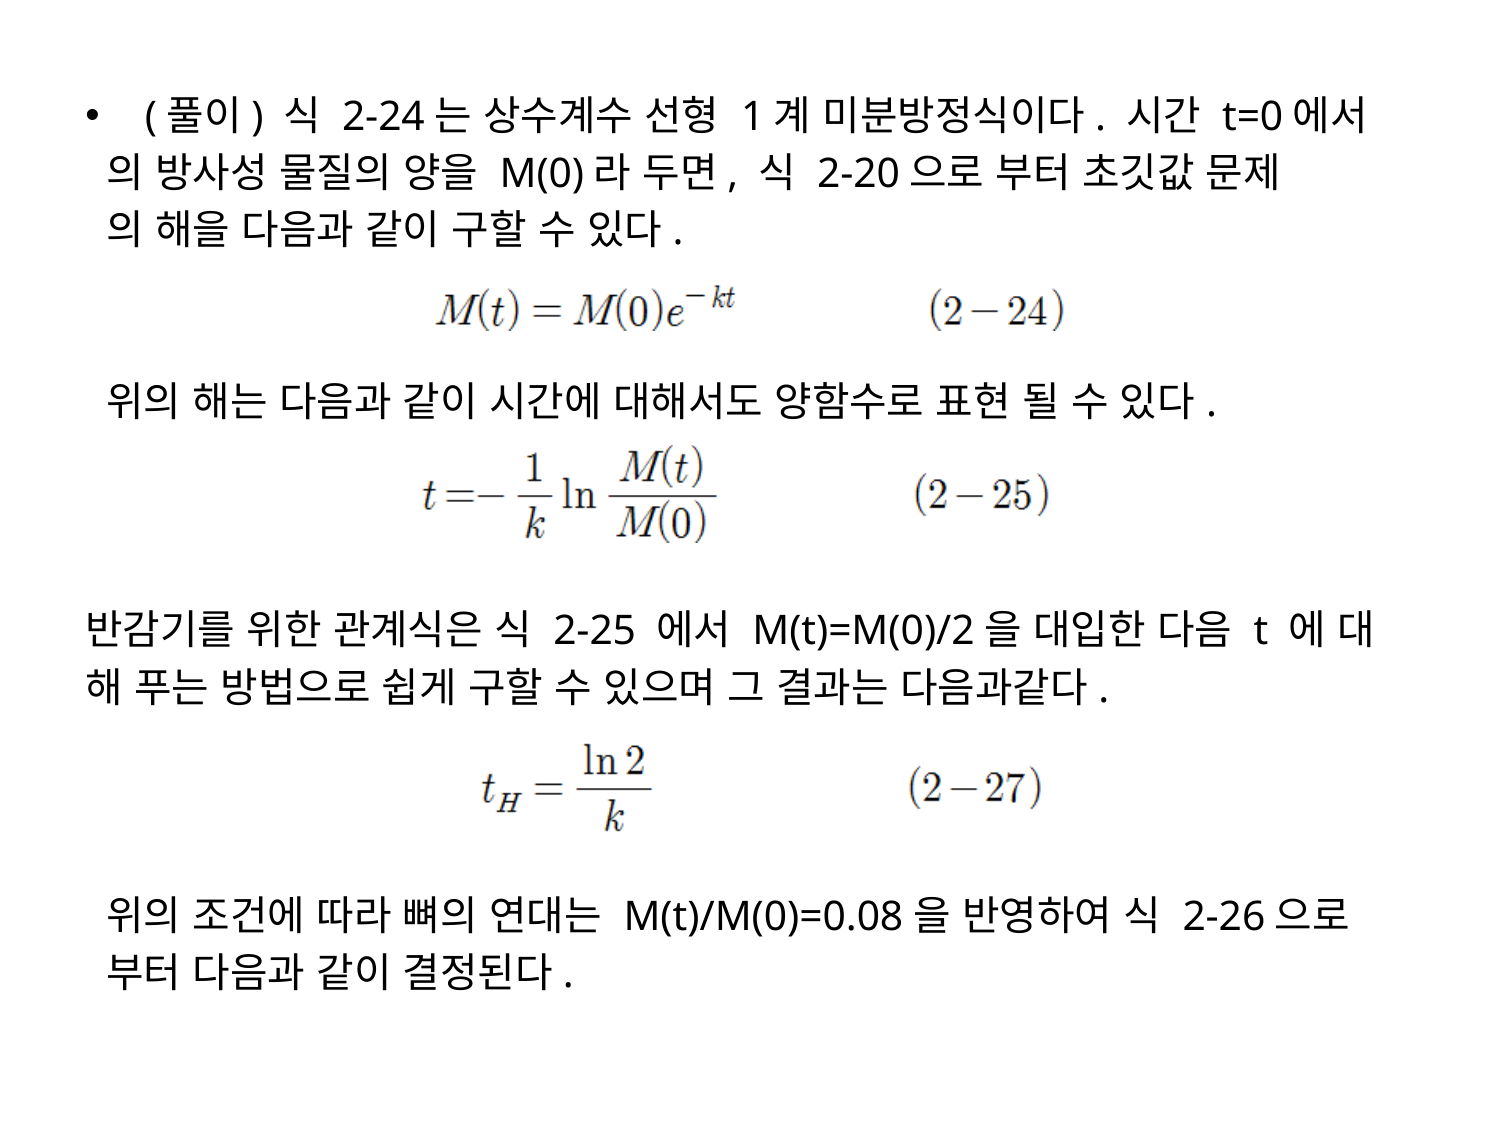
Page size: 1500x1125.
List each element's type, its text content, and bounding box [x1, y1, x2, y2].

picture [421, 445, 1051, 543]
picture [433, 280, 1065, 331]
picture [480, 737, 1045, 836]
list (풀이) 식 2-24는 상수계수 선형 1계 미분방정식이다. 시간 t=0에서 의 방사성 물질의 양을 M(0)라 두면, 식 2-20으로 부터 초깃값 문제 의 해을 다음과 같이 구할 수 있다. 위의 해는 다음과 같이 시간에 대해서도 양함수로 표현 될 수 있다. 반감기를 위한 관계식은 식 2-25 에서 M(t)=M(0)/2을 대입한 다음 t 에 대 해 푸는 방법으로 쉽게 구할 수 있으며 그 결과는 다음과같다. 위의 조건에 따라 뼈의 연대는 M(t)/M(0)=0.08을 반영하여 식 2-26으로 부터 다음과 같이 결정된다. [70, 82, 1425, 1005]
